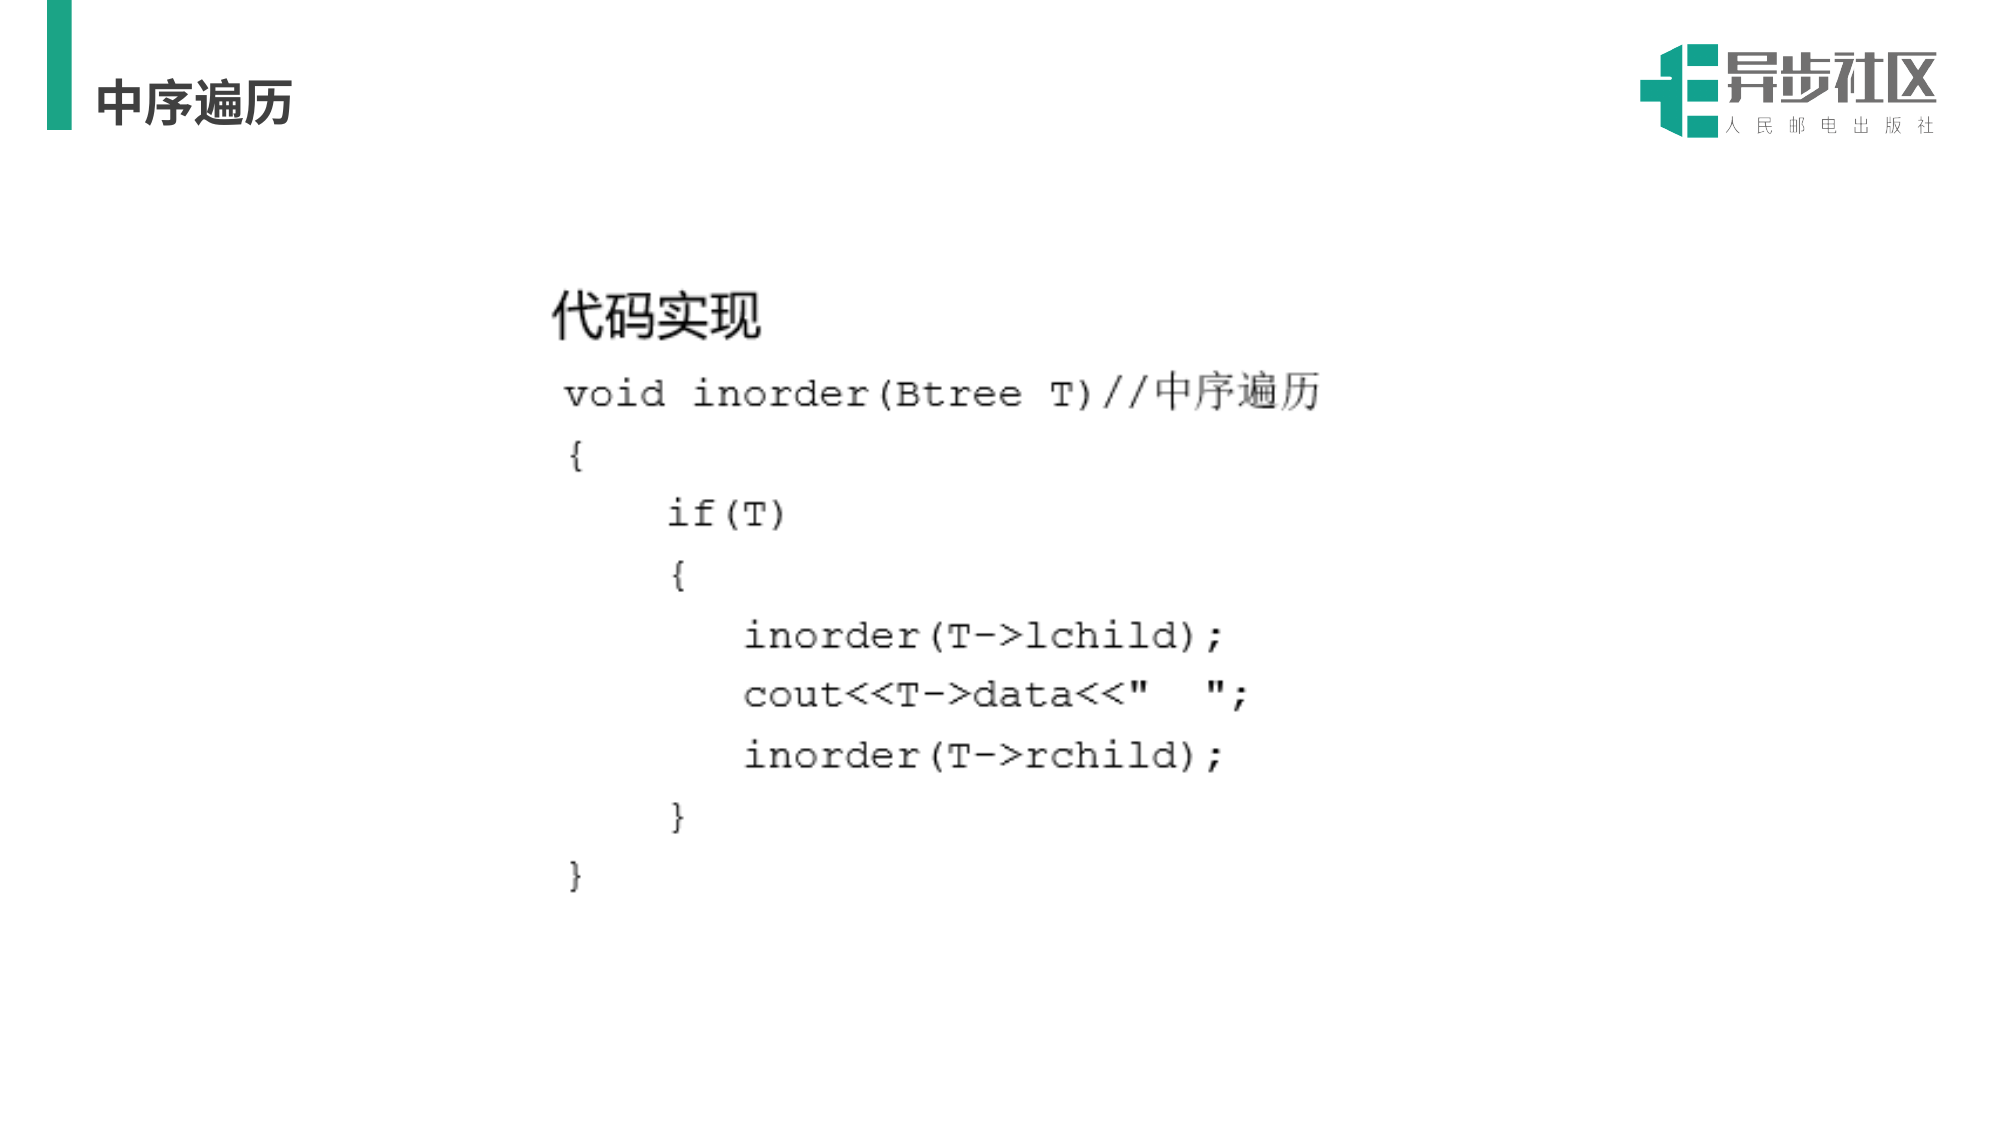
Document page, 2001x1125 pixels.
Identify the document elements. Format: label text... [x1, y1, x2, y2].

text_box [46, 0, 73, 131]
picture [548, 282, 1343, 902]
picture [1639, 36, 1948, 151]
text_box 中序遍历 [79, 64, 310, 139]
